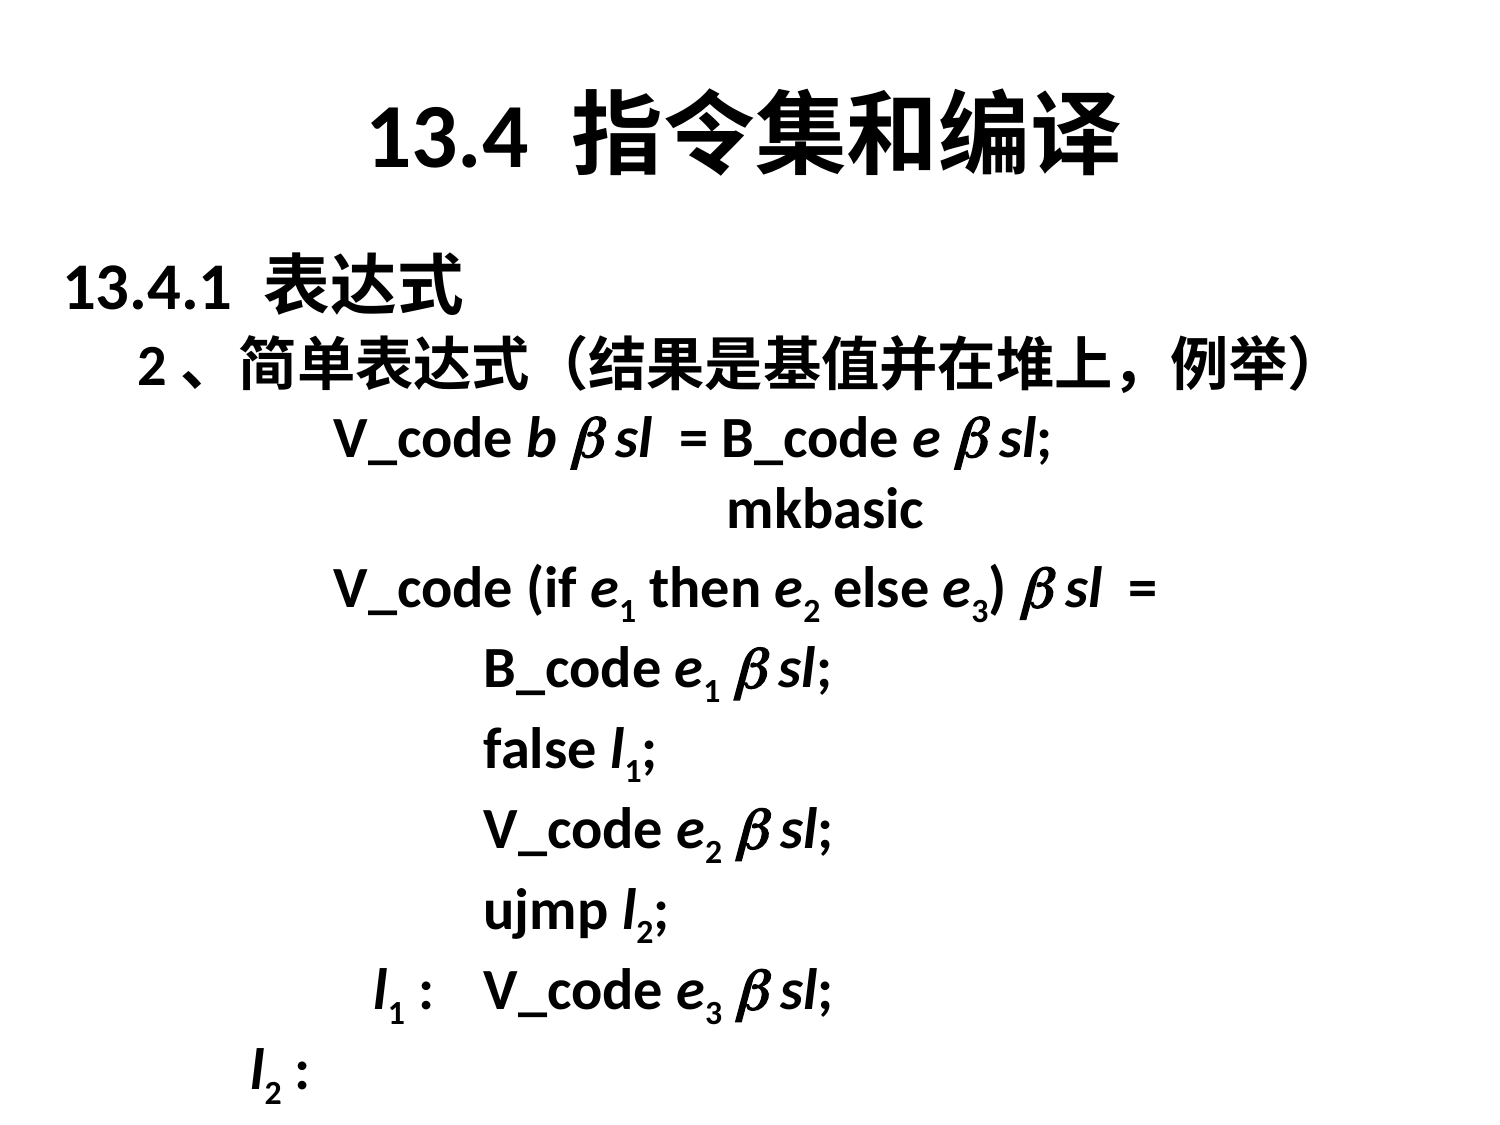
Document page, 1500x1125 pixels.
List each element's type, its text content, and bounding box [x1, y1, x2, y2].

list 13.4.1 表达式 2、简单表达式（结果是基值并在堆上，例举） V_code b  sl = B_code e  sl; mkbasic V_code (if e1 then e2 else e3)  sl = B_code e1  sl; false l1; V_code e2  sl; ujmp l2; l1 : V_code e3  sl; l2 : [47, 235, 1452, 1098]
title 13.4 指令集和编译 [50, 37, 1438, 225]
